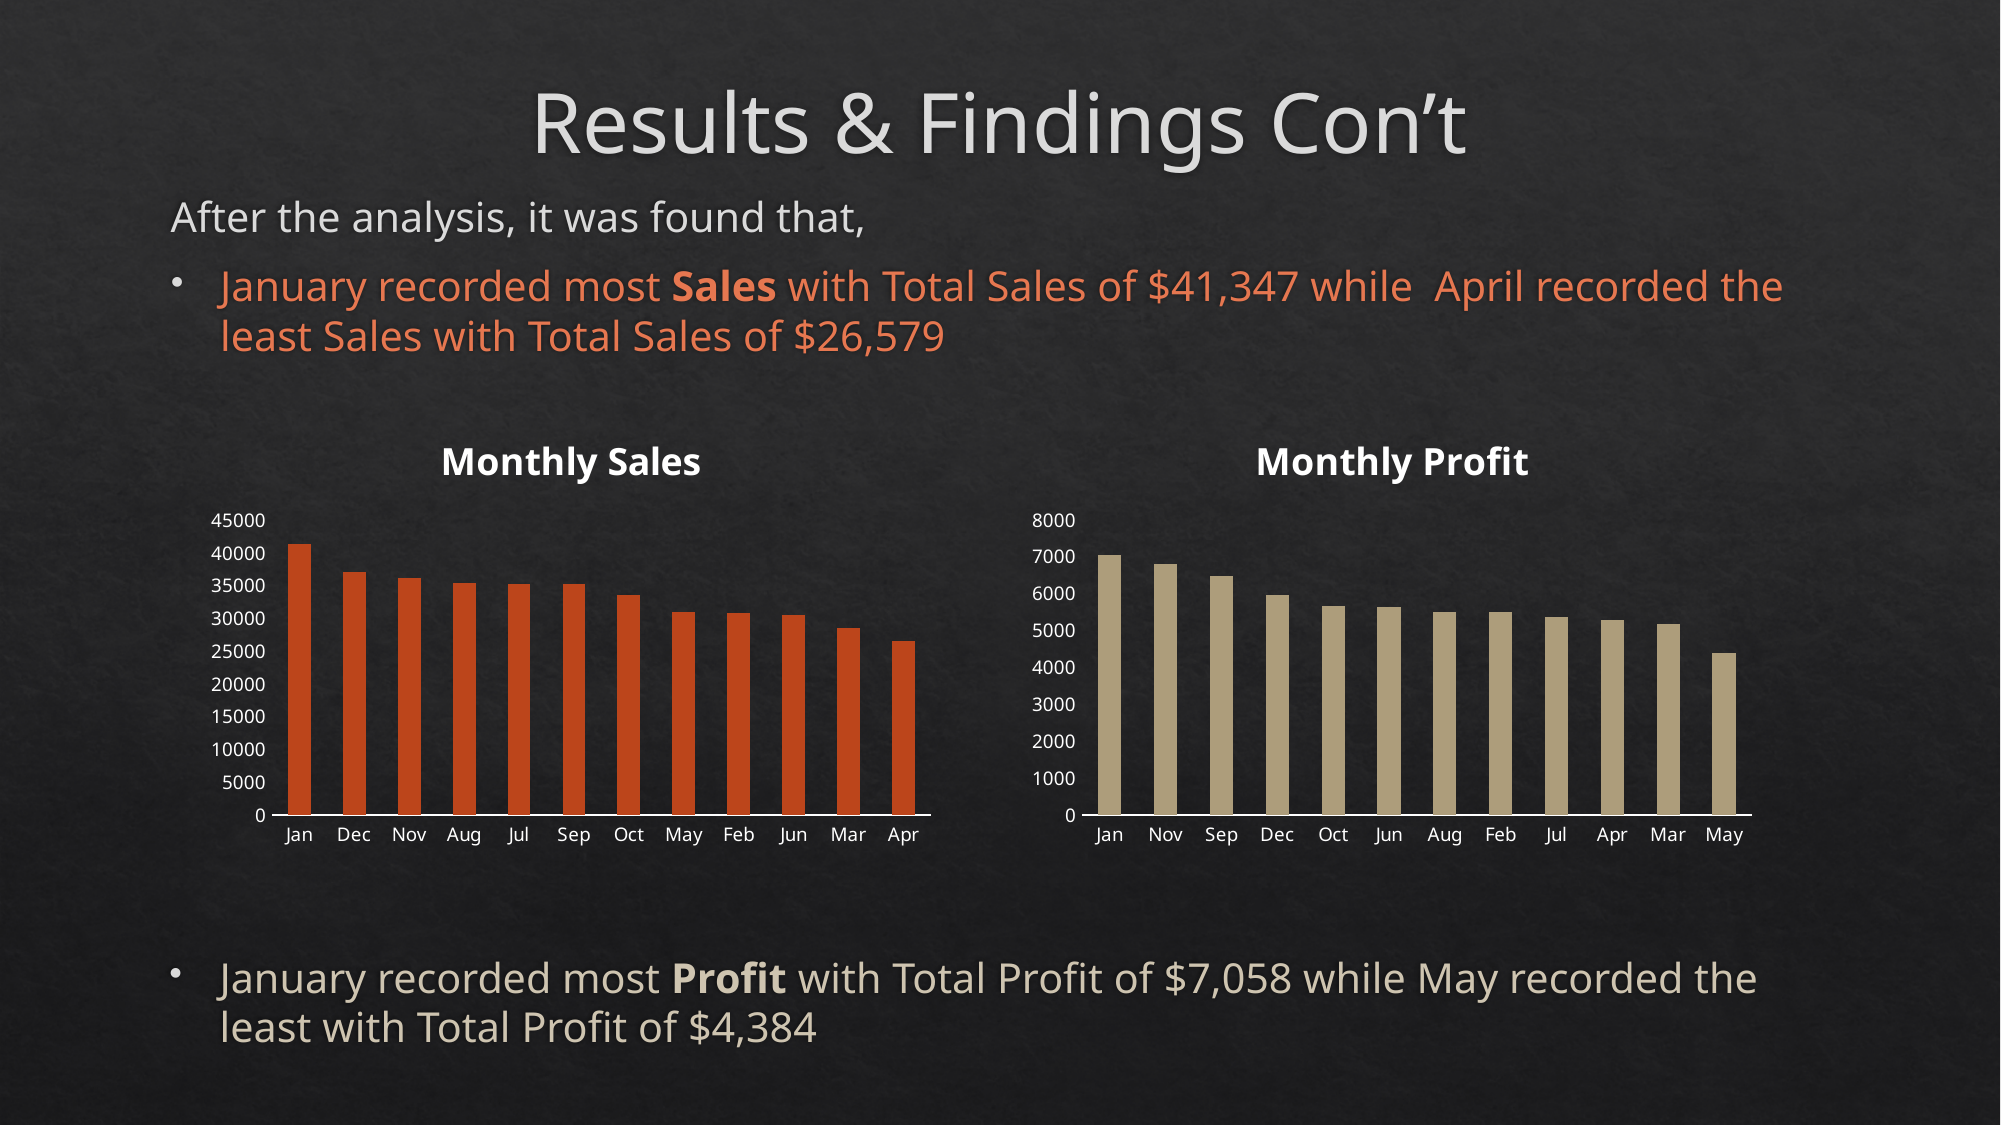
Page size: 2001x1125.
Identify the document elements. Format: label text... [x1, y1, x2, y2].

chart [1016, 406, 1768, 857]
title Results & Findings Con’t [149, 40, 1849, 181]
chart [195, 406, 947, 857]
list After the analysis, it was found that, January recorded most Sales with Total Sales of $41,347 while April recorded the least Sales with Total Sales of $26,579 January recorded most Profit with Total Profit of $7,058 while May recorded the least with Total Profit of $4,384 [149, 183, 1849, 1064]
